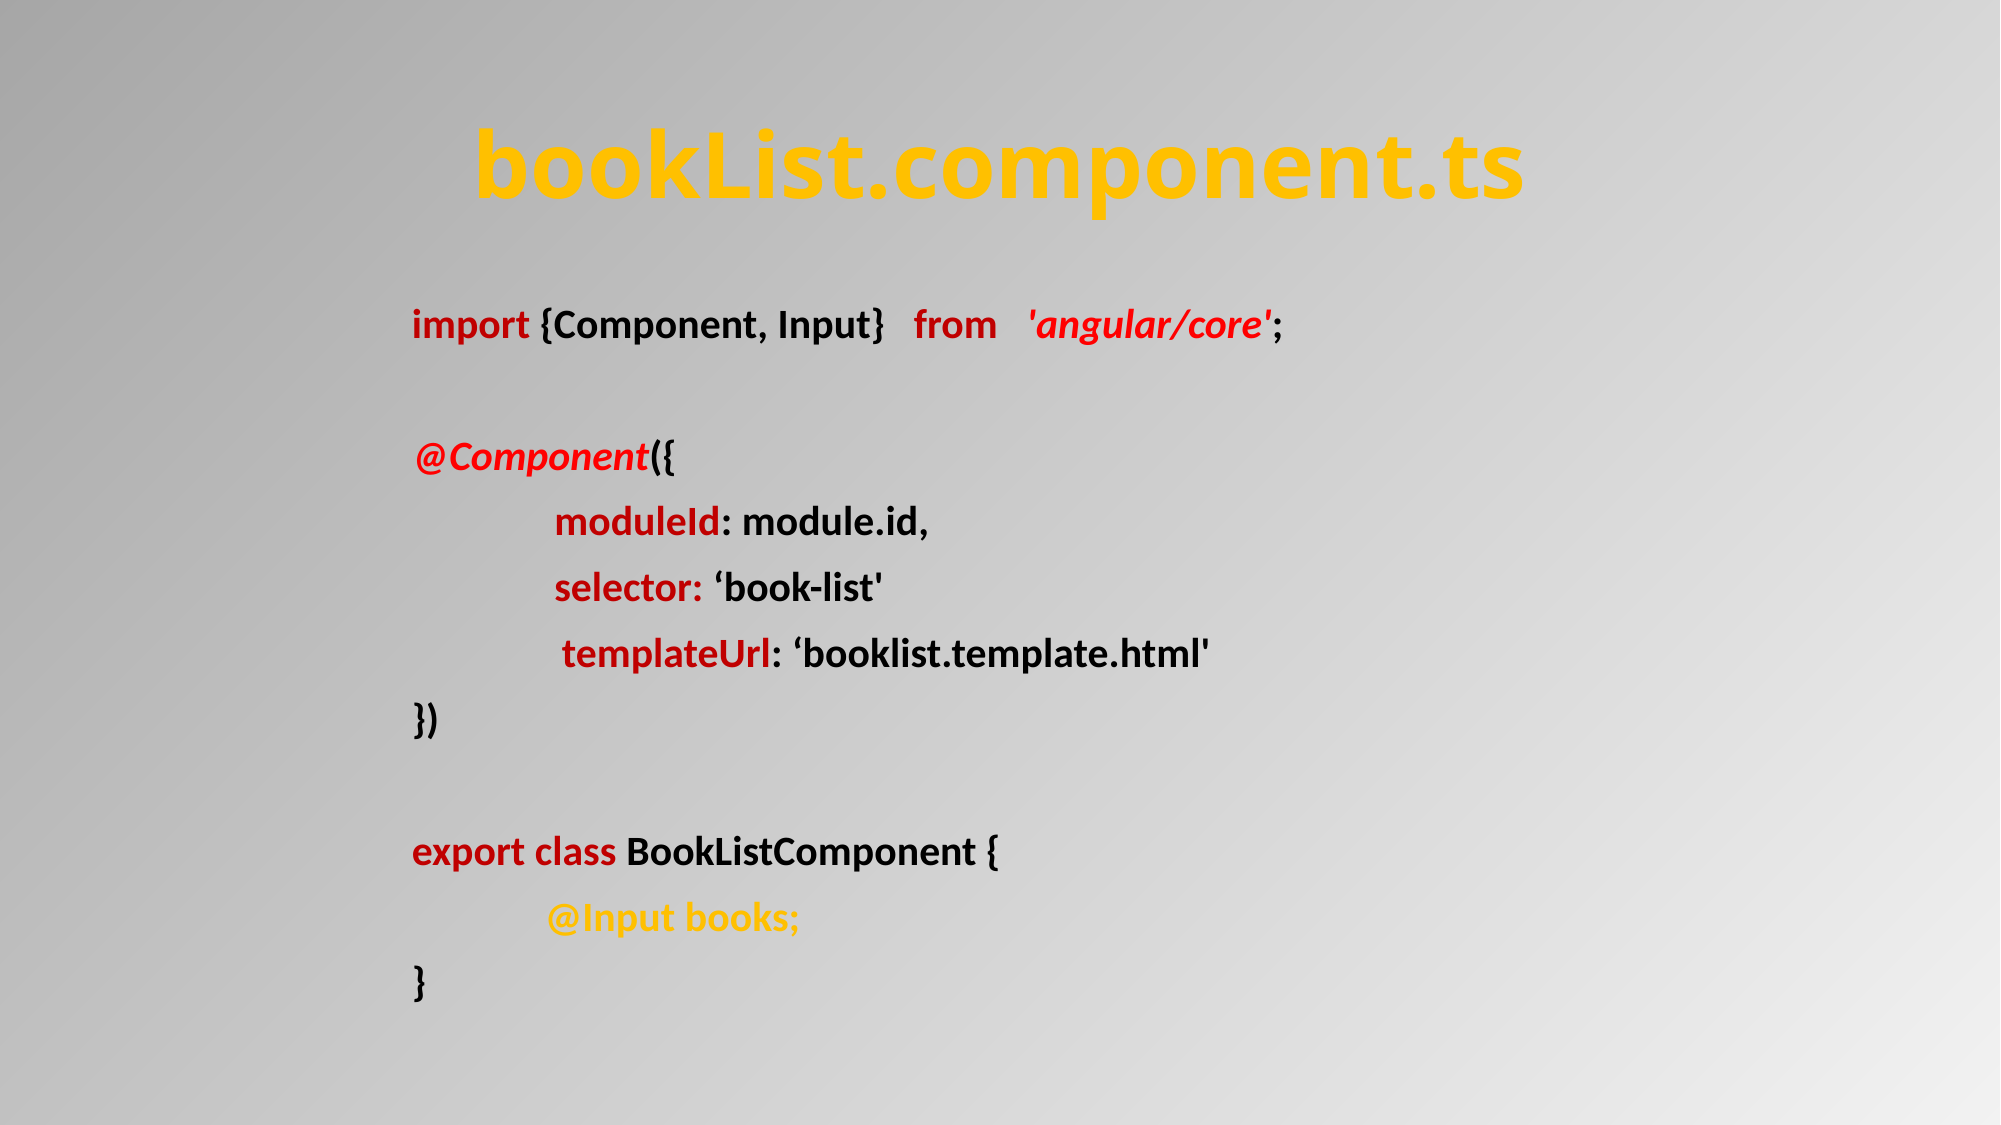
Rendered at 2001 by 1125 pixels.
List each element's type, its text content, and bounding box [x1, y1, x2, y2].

title bookList.component.ts [137, 59, 1863, 278]
list import {Component, Input} from 'angular/core'; @Component({ moduleId: module.id, selector: ‘book-list' templateUrl: ‘booklist.template.html' }) export class BookListComponent { @Input books; } [396, 224, 1863, 1125]
